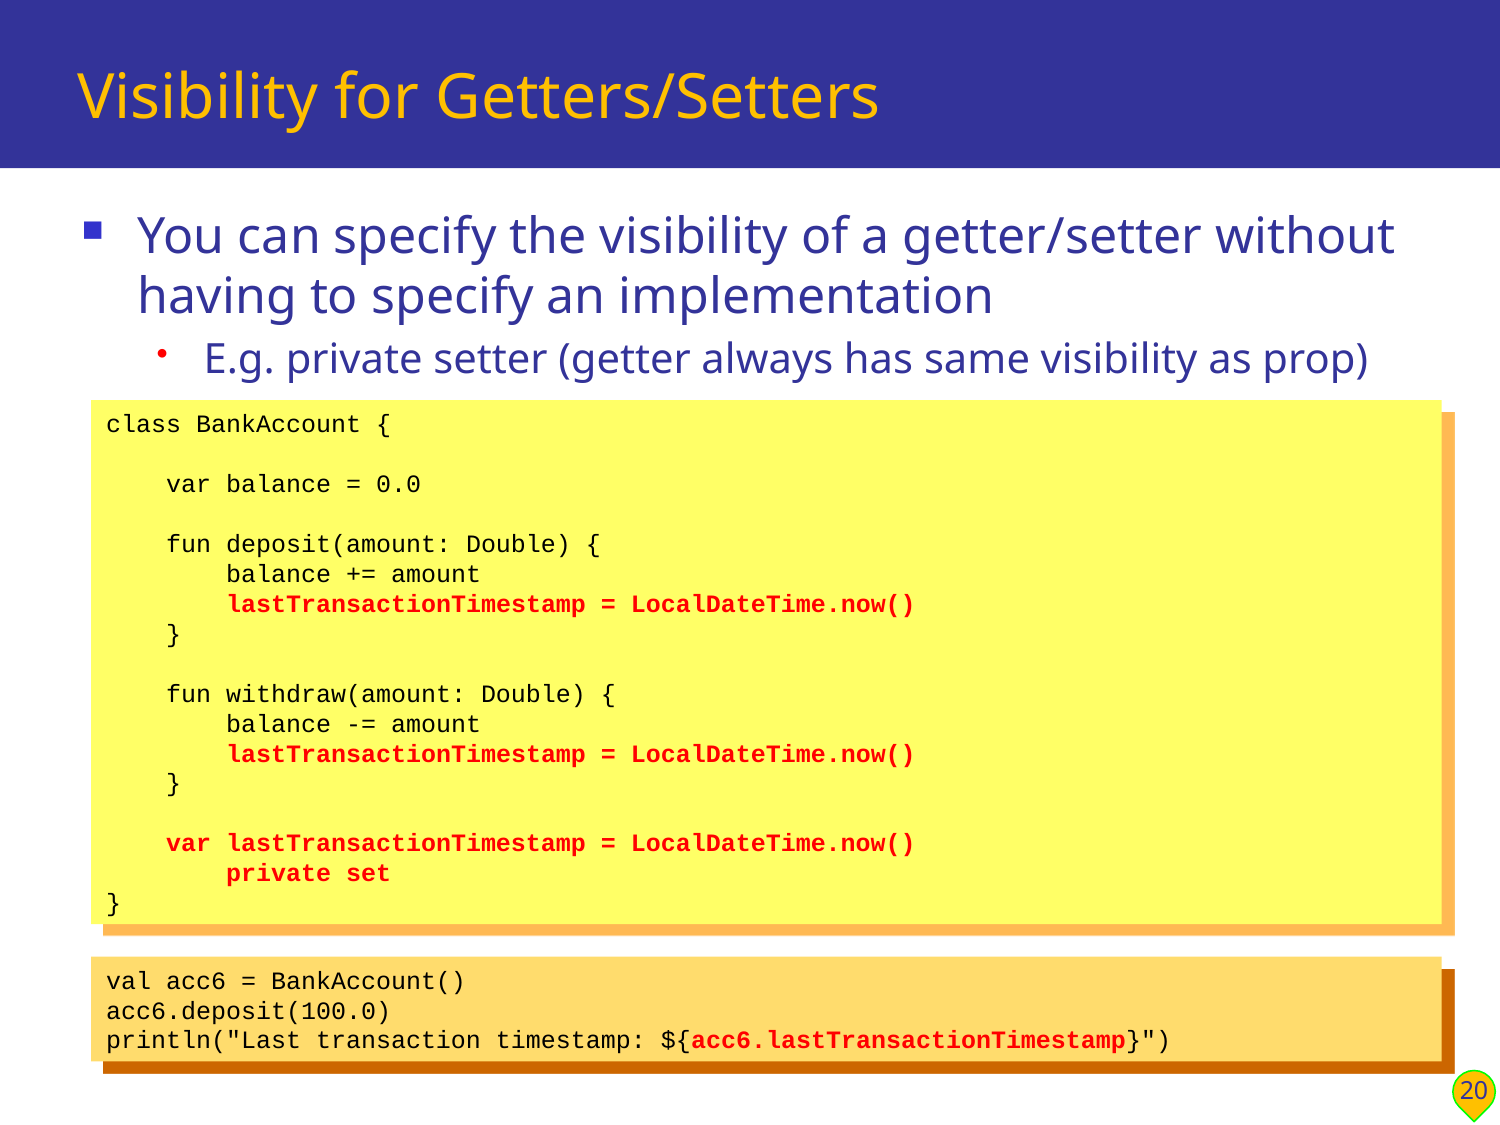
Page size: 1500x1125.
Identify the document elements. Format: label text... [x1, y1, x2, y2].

footer 20 [1431, 1040, 1500, 1117]
text_box class BankAccount { var balance = 0.0 fun deposit(amount: Double) { balance += amount lastTransactionTimestamp = LocalDateTime.now() } fun withdraw(amount: Double) { balance -= amount lastTransactionTimestamp = LocalDateTime.now() } var lastTransactionTimestamp = LocalDateTime.now() private set } [91, 400, 1442, 925]
title Visibility for Getters/Setters [61, 24, 1465, 139]
list You can specify the visibility of a getter/setter without having to specify an implementation E.g. private setter (getter always has same visibility as prop) [66, 196, 1460, 1007]
text_box val acc6 = BankAccount() acc6.deposit(100.0) println("Last transaction timestamp: ${acc6.lastTransactionTimestamp}") [91, 956, 1442, 1062]
